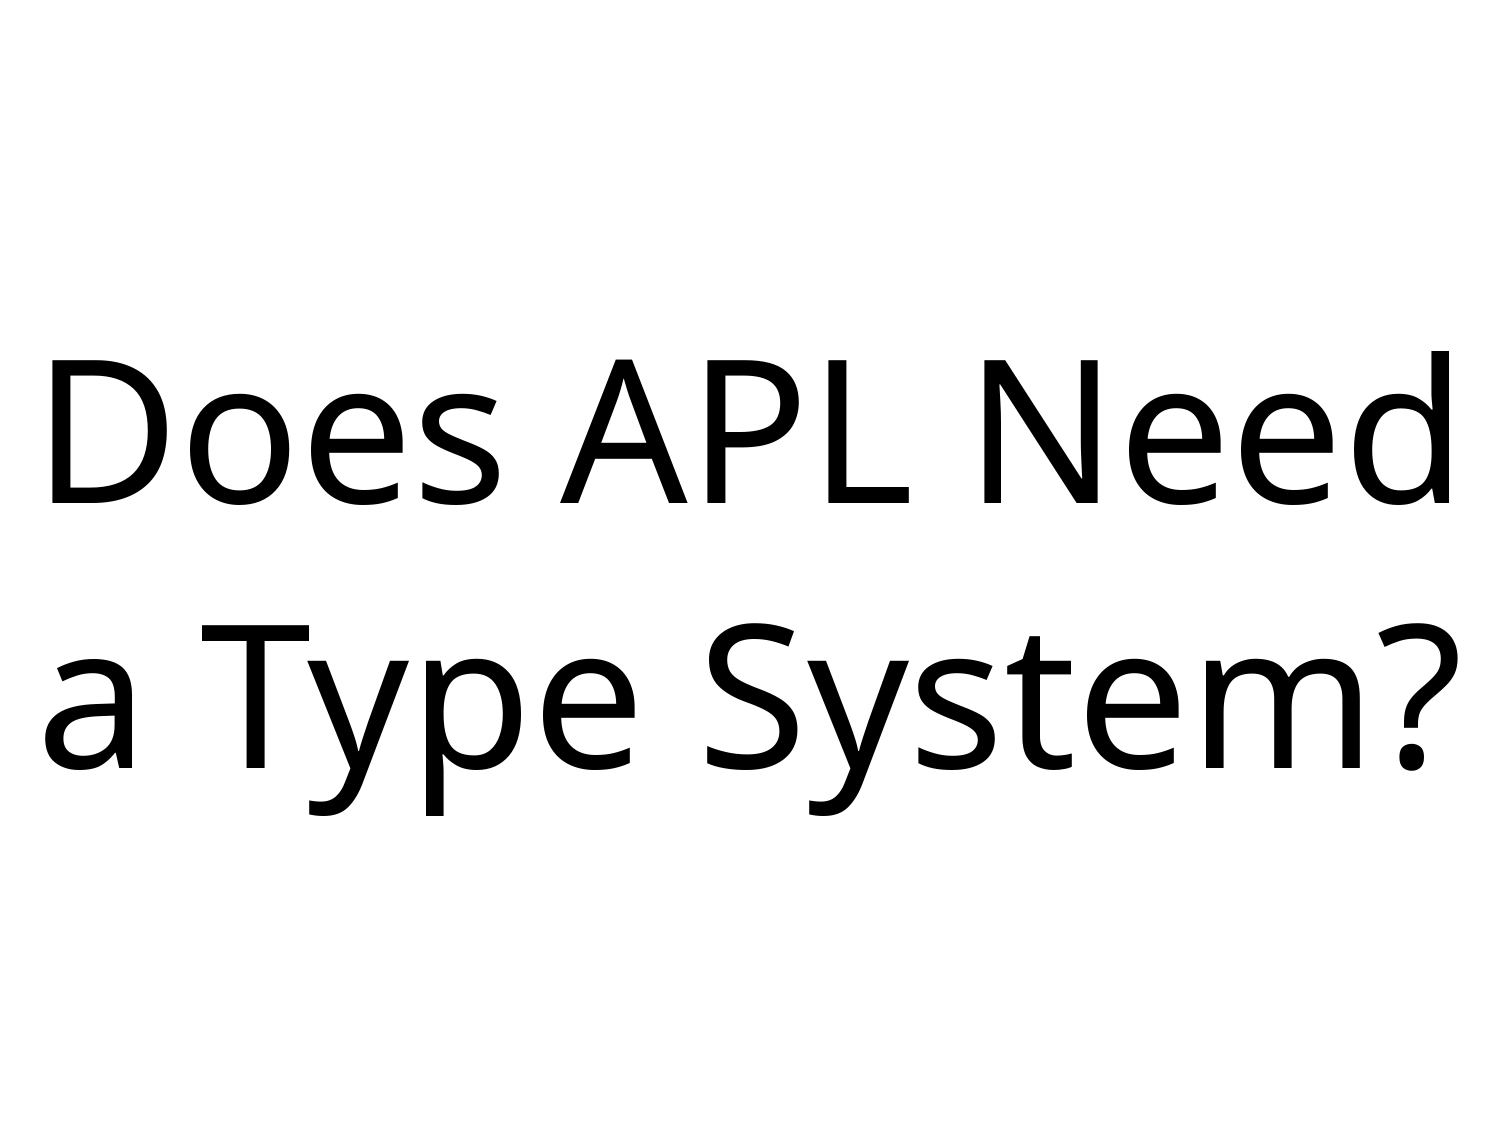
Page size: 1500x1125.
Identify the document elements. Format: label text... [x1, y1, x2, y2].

list Does APL Need a Type System? [0, 0, 1500, 1125]
